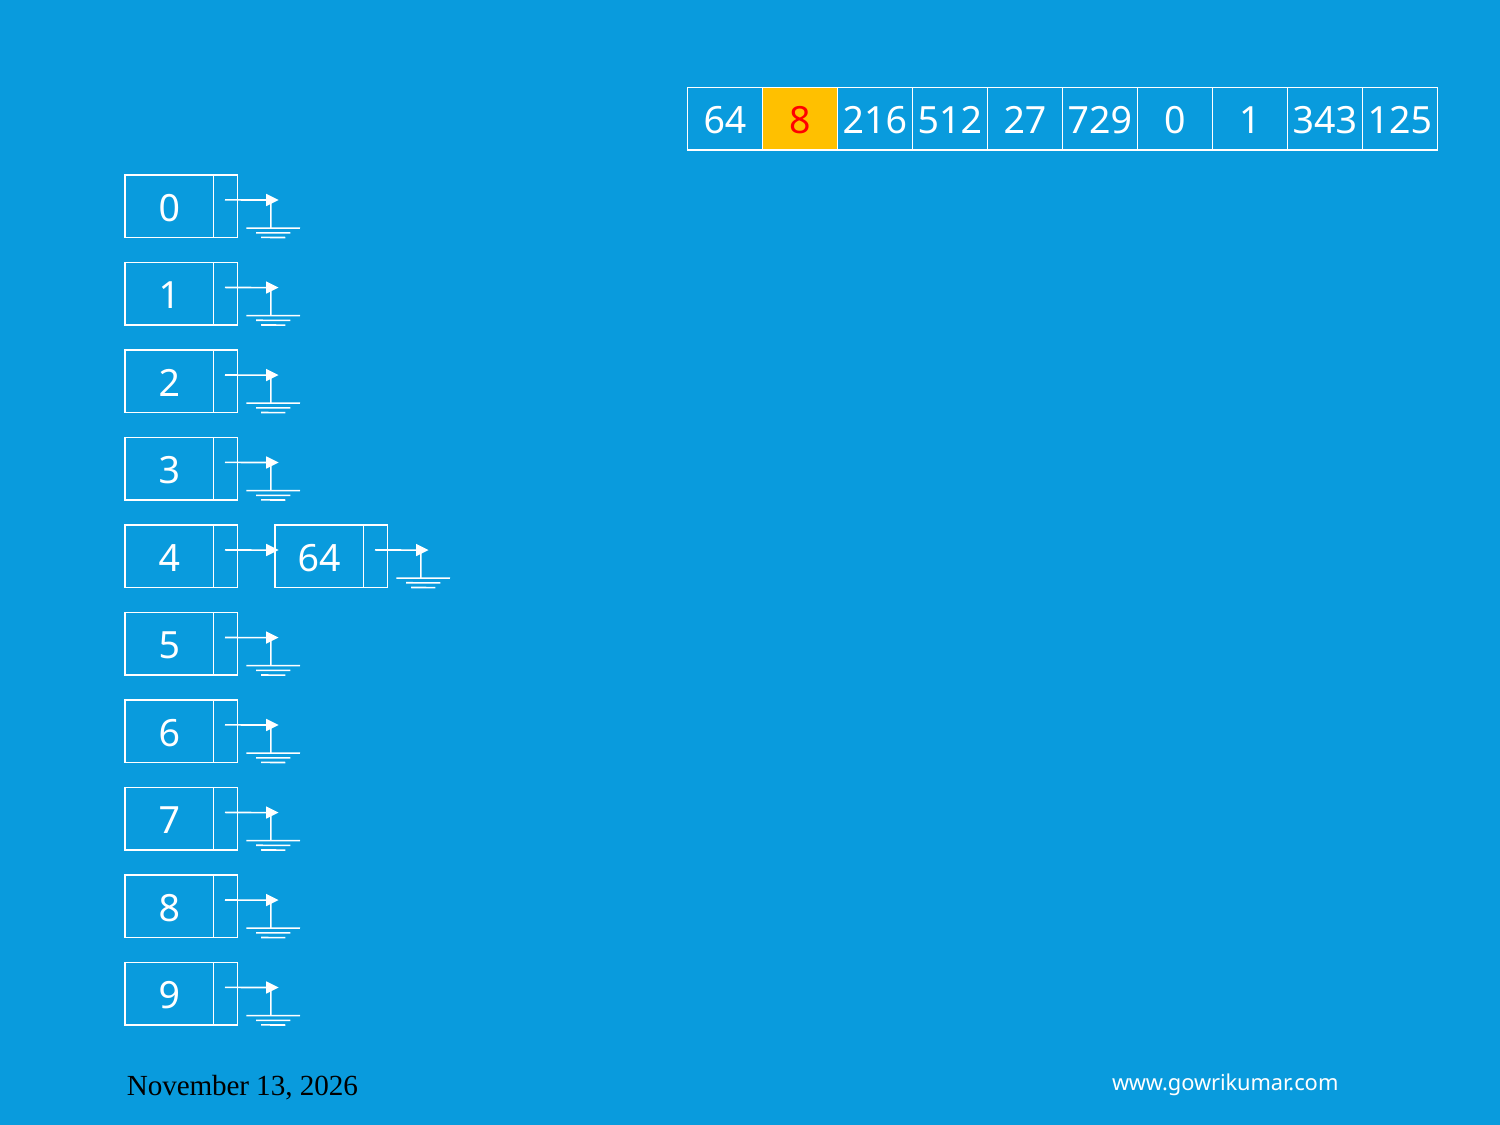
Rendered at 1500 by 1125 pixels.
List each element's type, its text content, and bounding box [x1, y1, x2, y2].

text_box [124, 524, 238, 588]
text_box 216 [837, 87, 912, 150]
footer www.gowrikumar.com [687, 1053, 1354, 1114]
text_box 1 [1212, 87, 1287, 150]
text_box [124, 962, 301, 1026]
text_box 512 [912, 87, 987, 150]
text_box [124, 437, 301, 501]
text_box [124, 787, 301, 851]
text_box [124, 874, 301, 938]
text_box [124, 699, 301, 763]
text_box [274, 524, 451, 588]
text_box 64 [687, 87, 762, 150]
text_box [124, 262, 301, 326]
text_box 0 [1137, 87, 1212, 150]
text_box 343 [1287, 87, 1362, 150]
text_box 729 [1062, 87, 1137, 150]
text_box 125 [1362, 87, 1438, 150]
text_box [124, 349, 301, 413]
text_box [124, 174, 301, 238]
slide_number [111, 1053, 538, 1114]
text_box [124, 612, 301, 676]
text_box 8 [762, 87, 837, 150]
text_box 27 [987, 87, 1062, 150]
